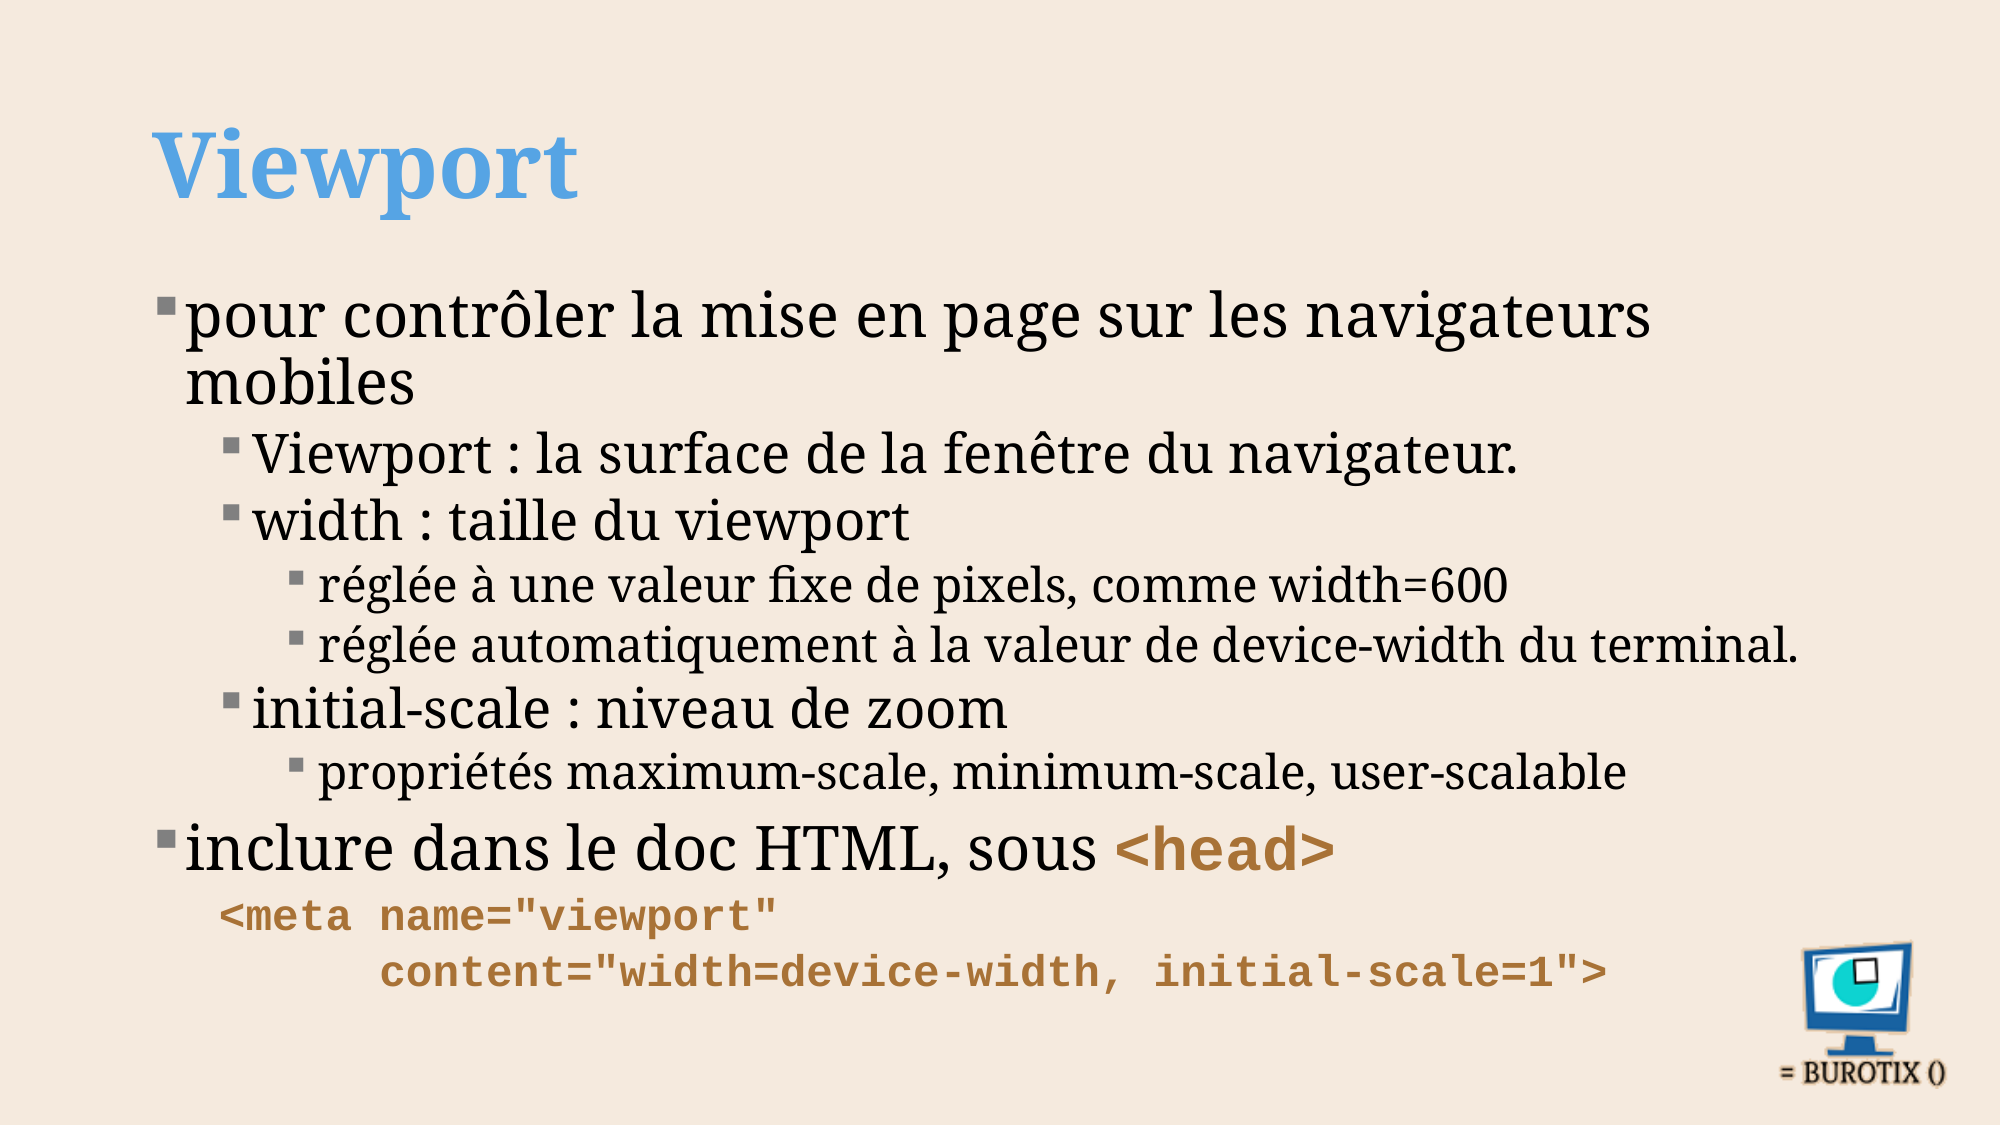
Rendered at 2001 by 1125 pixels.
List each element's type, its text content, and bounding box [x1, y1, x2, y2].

title Viewport [137, 59, 1863, 277]
list pour contrôler la mise en page sur les navigateurs mobiles Viewport : la surface de la fenêtre du navigateur. width : taille du viewport réglée à une valeur fixe de pixels, comme width=600 réglée automatiquement à la valeur de device-width du terminal. initial-scale : niveau de zoom propriétés maximum-scale, minimum-scale, user-scalable inclure dans le doc HTML, sous <head> <meta name="viewport" content="width=device-width, initial-scale=1"> [137, 277, 1863, 1014]
picture [1776, 938, 1949, 1089]
